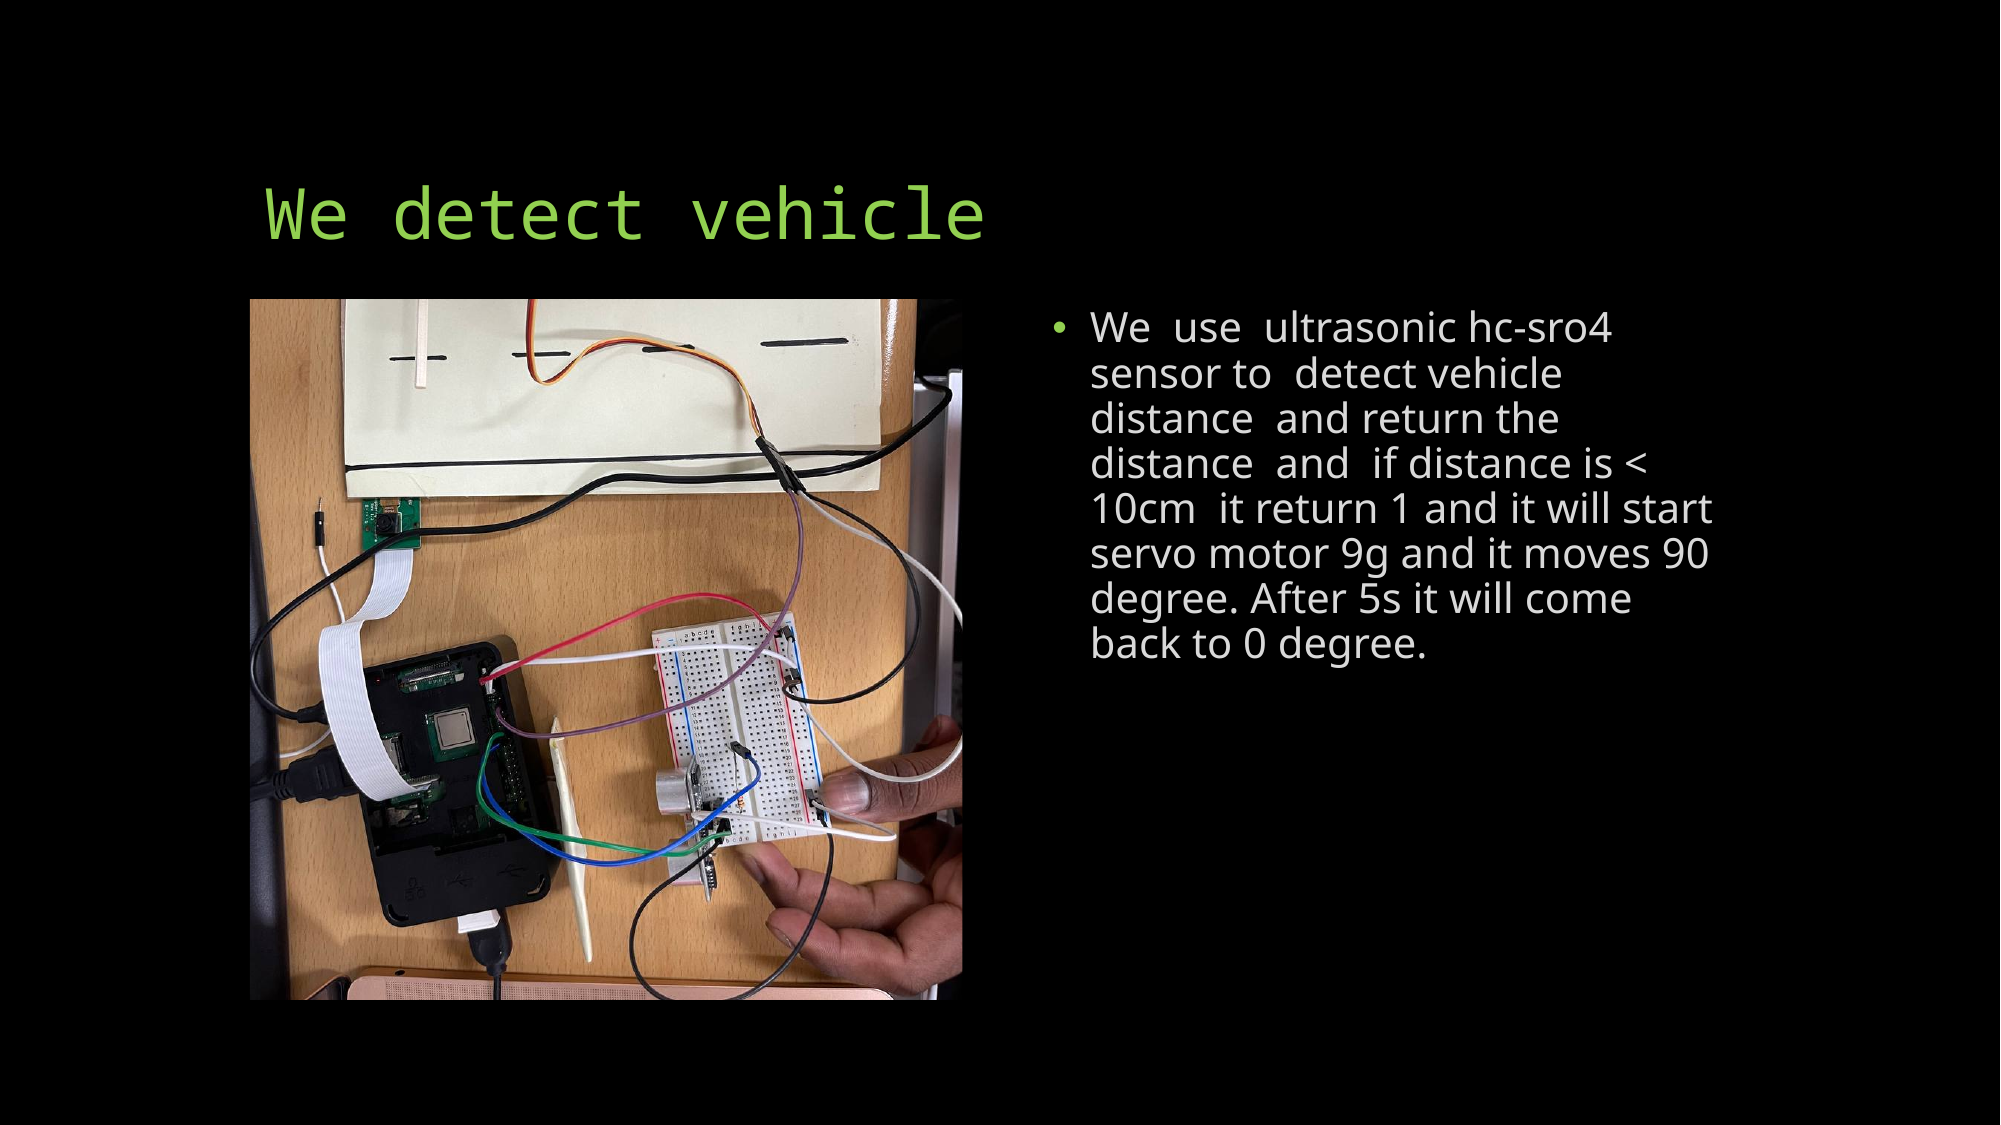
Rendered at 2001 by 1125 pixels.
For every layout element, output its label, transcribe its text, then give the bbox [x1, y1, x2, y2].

picture [249, 299, 963, 1000]
title We detect vehicle [249, 75, 1750, 263]
list We use ultrasonic hc-sro4 sensor to detect vehicle distance and return the distance and if distance is < 10cm it return 1 and it will start servo motor 9g and it moves 90 degree. After 5s it will come back to 0 degree. [1037, 299, 1750, 1000]
